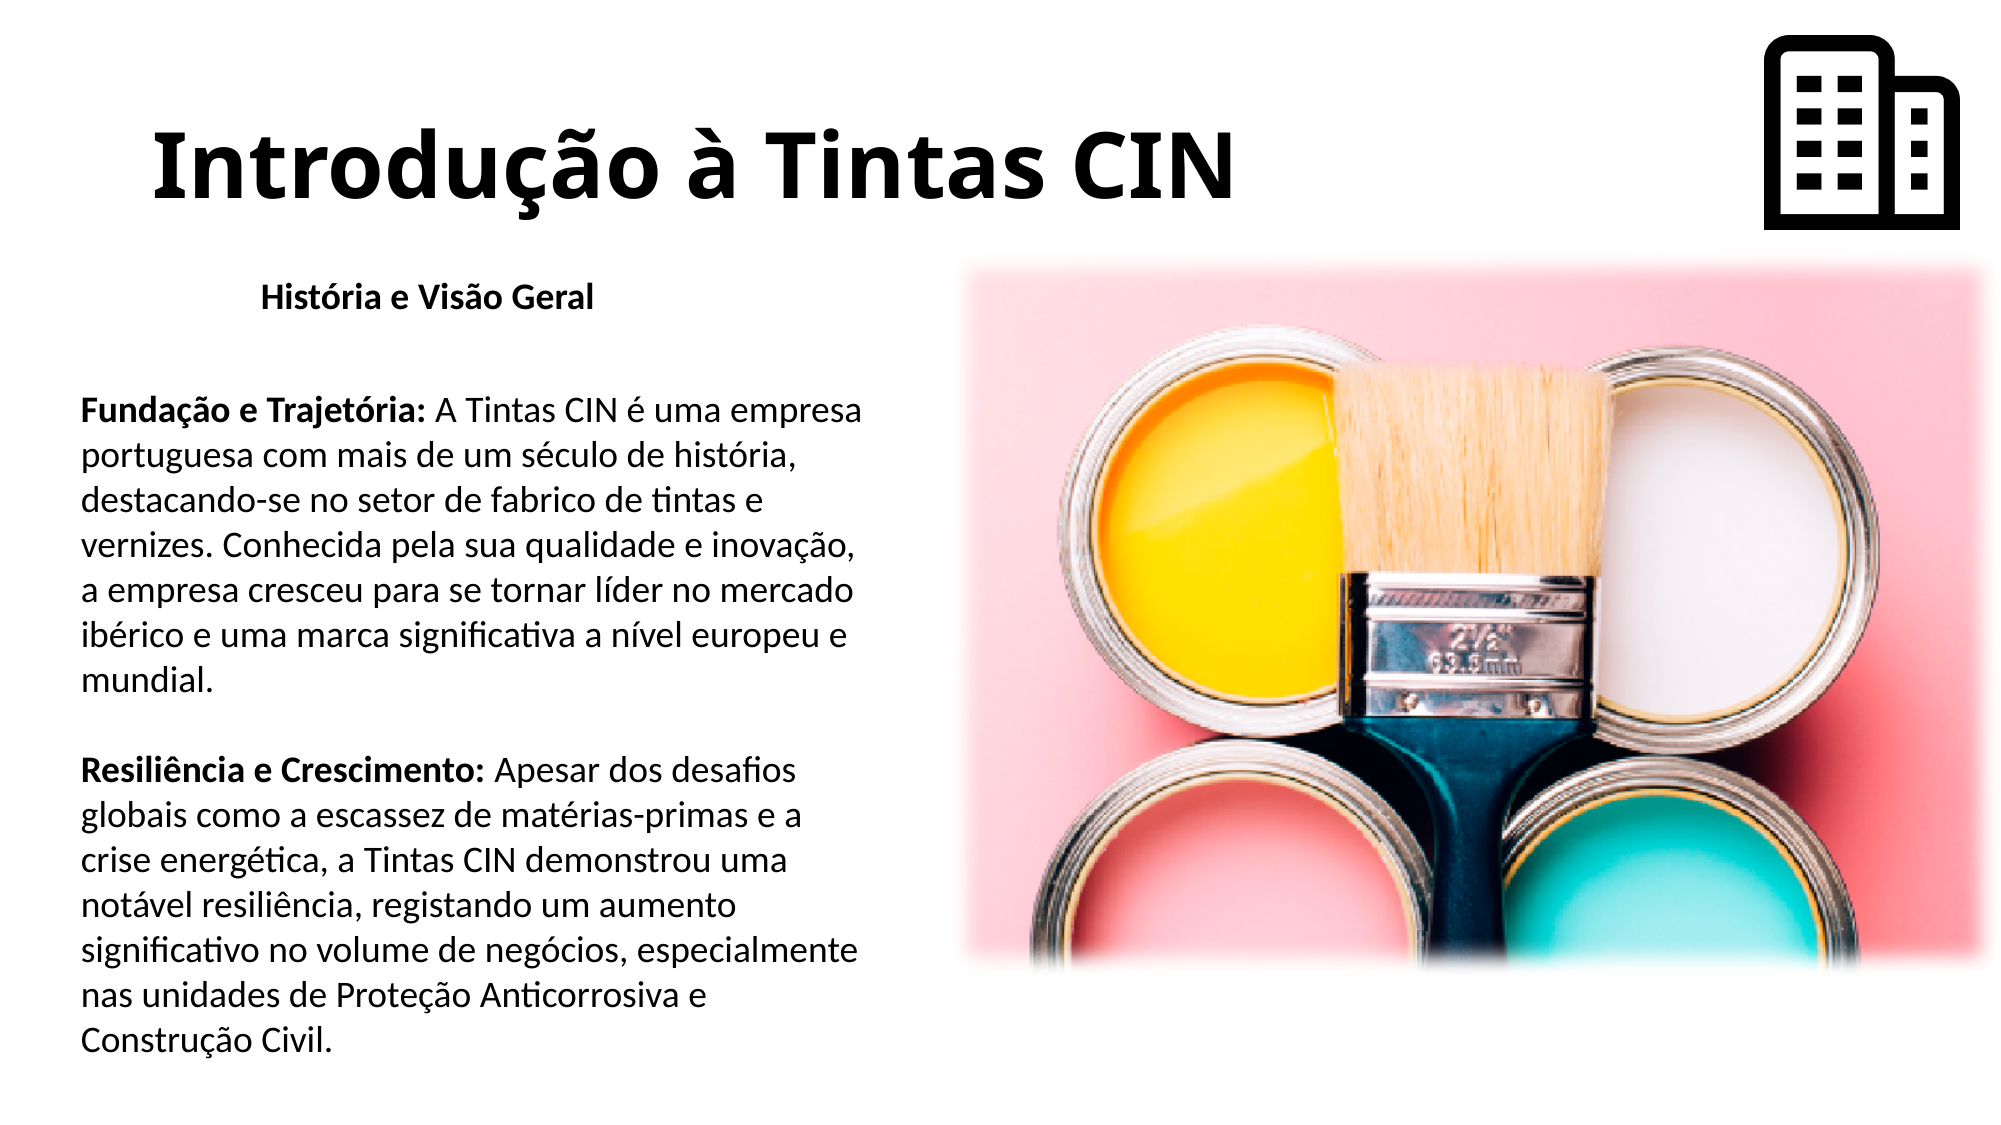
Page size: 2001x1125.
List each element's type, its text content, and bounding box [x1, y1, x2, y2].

picture [948, 249, 2000, 976]
picture [1764, 34, 1960, 230]
text_box Fundação e Trajetória: A Tintas CIN é uma empresa portuguesa com mais de um século de história, destacando-se no setor de fabrico de tintas e vernizes. Conhecida pela sua qualidade e inovação, a empresa cresceu para se tornar líder no mercado ibérico e uma marca significativa a nível europeu e mundial​​. Resiliência e Crescimento: Apesar dos desafios globais como a escassez de matérias-primas e a crise energética, a Tintas CIN demonstrou uma notável resiliência, registando um aumento significativo no volume de negócios, especialmente nas unidades de Proteção Anticorrosiva e Construção Civil​​. [66, 377, 895, 1068]
text_box História e Visão Geral [246, 264, 717, 324]
title Introdução à Tintas CIN [137, 59, 1863, 278]
